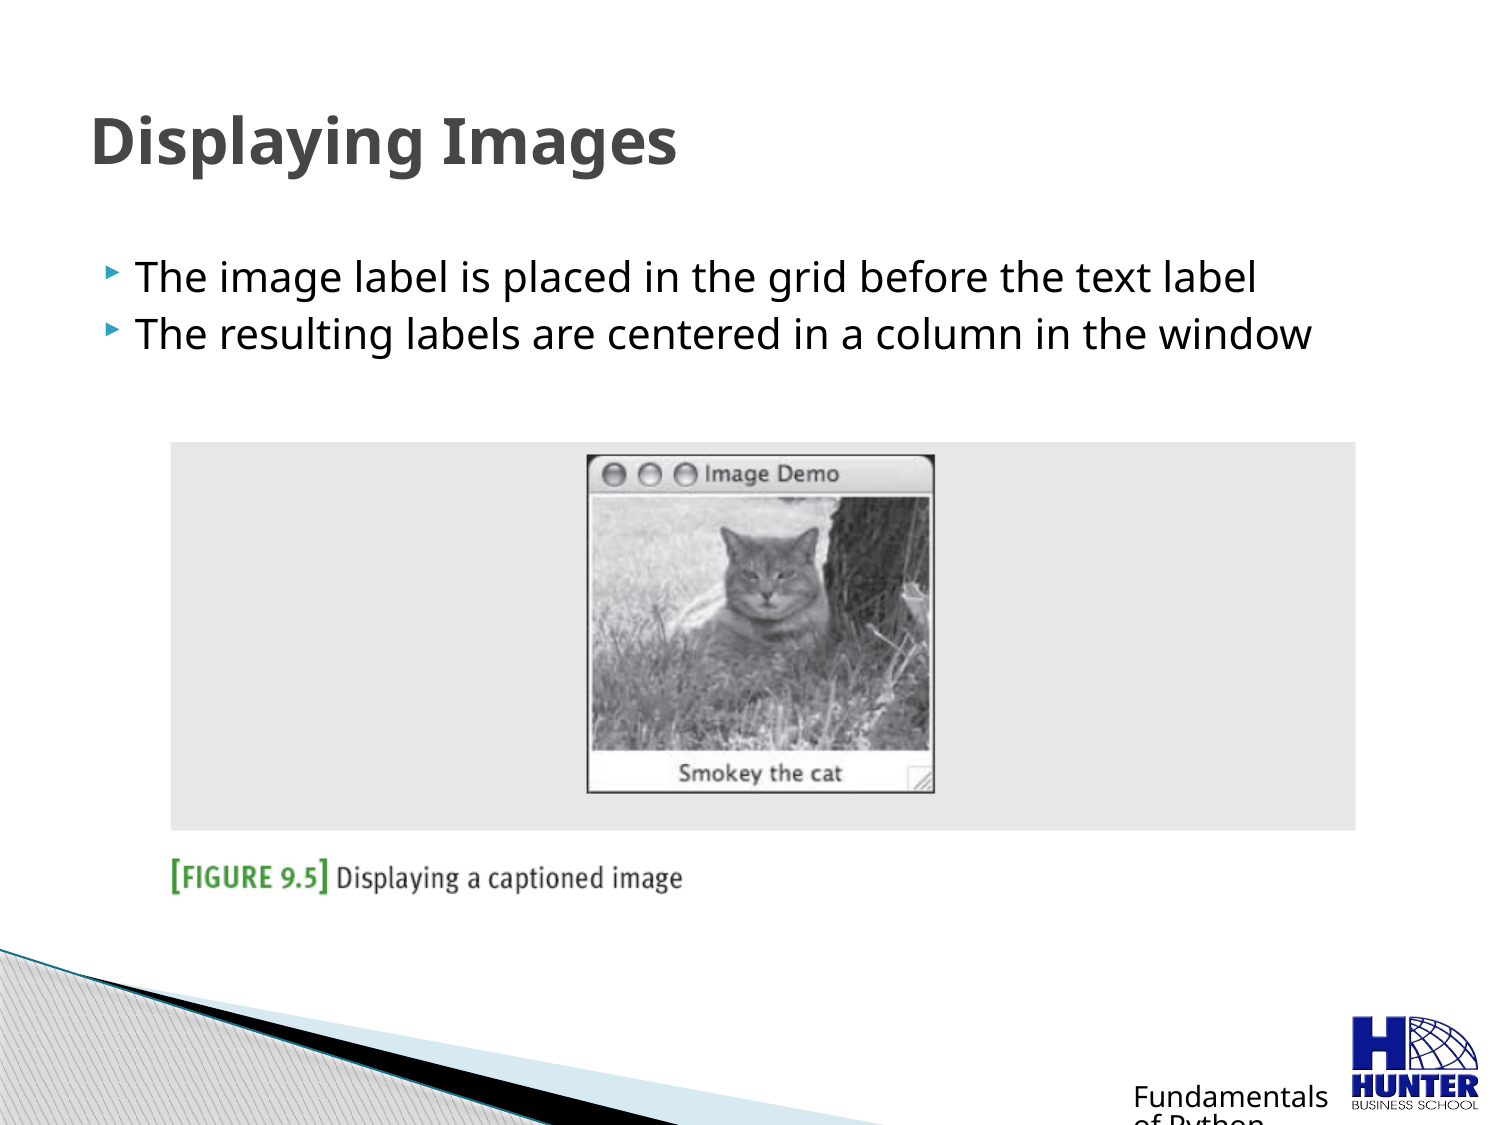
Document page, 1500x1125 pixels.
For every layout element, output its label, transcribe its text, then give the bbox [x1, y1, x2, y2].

picture [1352, 1016, 1479, 1111]
footer Fundamentals of Python [1118, 1065, 1352, 1125]
picture [164, 441, 1363, 901]
title Displaying Images [75, 45, 1425, 233]
list The image label is placed in the grid before the text label The resulting labels are centered in a column in the window [75, 243, 1425, 986]
